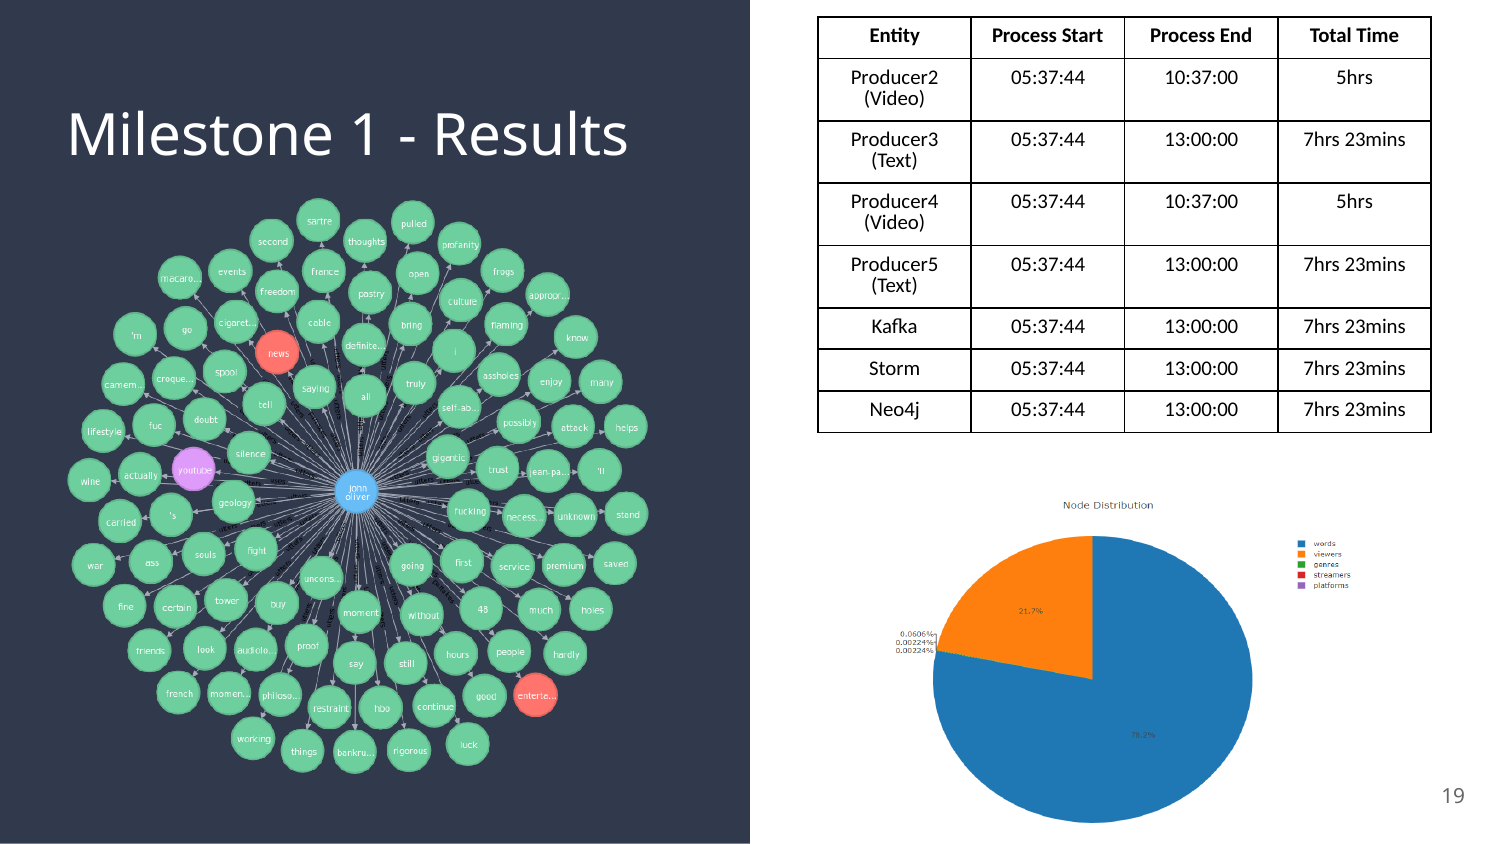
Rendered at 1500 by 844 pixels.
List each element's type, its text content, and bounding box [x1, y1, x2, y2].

table_cell 5hrs [1279, 59, 1430, 120]
picture [63, 194, 652, 776]
table_cell 05:37:44 [972, 184, 1124, 245]
table_cell Producer5 (Text) [819, 246, 970, 307]
table_cell Producer2 (Video) [819, 59, 970, 120]
table_cell 7hrs 23mins [1279, 392, 1430, 432]
table_cell 13:00:00 [1125, 309, 1277, 348]
table_cell 05:37:44 [972, 392, 1124, 432]
table_cell 05:37:44 [972, 122, 1124, 182]
slide_number ‹#› [1389, 764, 1480, 830]
table_cell 05:37:44 [972, 246, 1124, 307]
table_cell 7hrs 23mins [1279, 350, 1430, 390]
picture [892, 495, 1357, 827]
table_cell 7hrs 23mins [1279, 246, 1430, 307]
table_header Process Start [972, 18, 1124, 58]
table_cell 13:00:00 [1125, 122, 1277, 182]
table_cell 13:00:00 [1125, 246, 1277, 307]
table_cell 5hrs [1279, 184, 1430, 245]
table_cell 10:37:00 [1125, 59, 1277, 120]
table_header Process End [1125, 18, 1277, 58]
table_header Total Time [1279, 18, 1430, 58]
table_cell 05:37:44 [972, 59, 1124, 120]
table_header Entity [819, 18, 970, 58]
title Milestone 1 - Results [51, 82, 689, 419]
table_cell Kafka [819, 309, 970, 348]
table_cell Neo4j [819, 392, 970, 432]
table_cell 10:37:00 [1125, 184, 1277, 245]
table_cell Storm [819, 350, 970, 390]
table_cell 13:00:00 [1125, 392, 1277, 432]
table_cell 13:00:00 [1125, 350, 1277, 390]
table_cell 05:37:44 [972, 350, 1124, 390]
table_cell 7hrs 23mins [1279, 309, 1430, 348]
table_cell 05:37:44 [972, 309, 1124, 348]
table_cell 7hrs 23mins [1279, 122, 1430, 182]
table_cell Producer3 (Text) [819, 122, 970, 182]
list [800, 82, 1449, 757]
table_cell Producer4 (Video) [819, 184, 970, 245]
